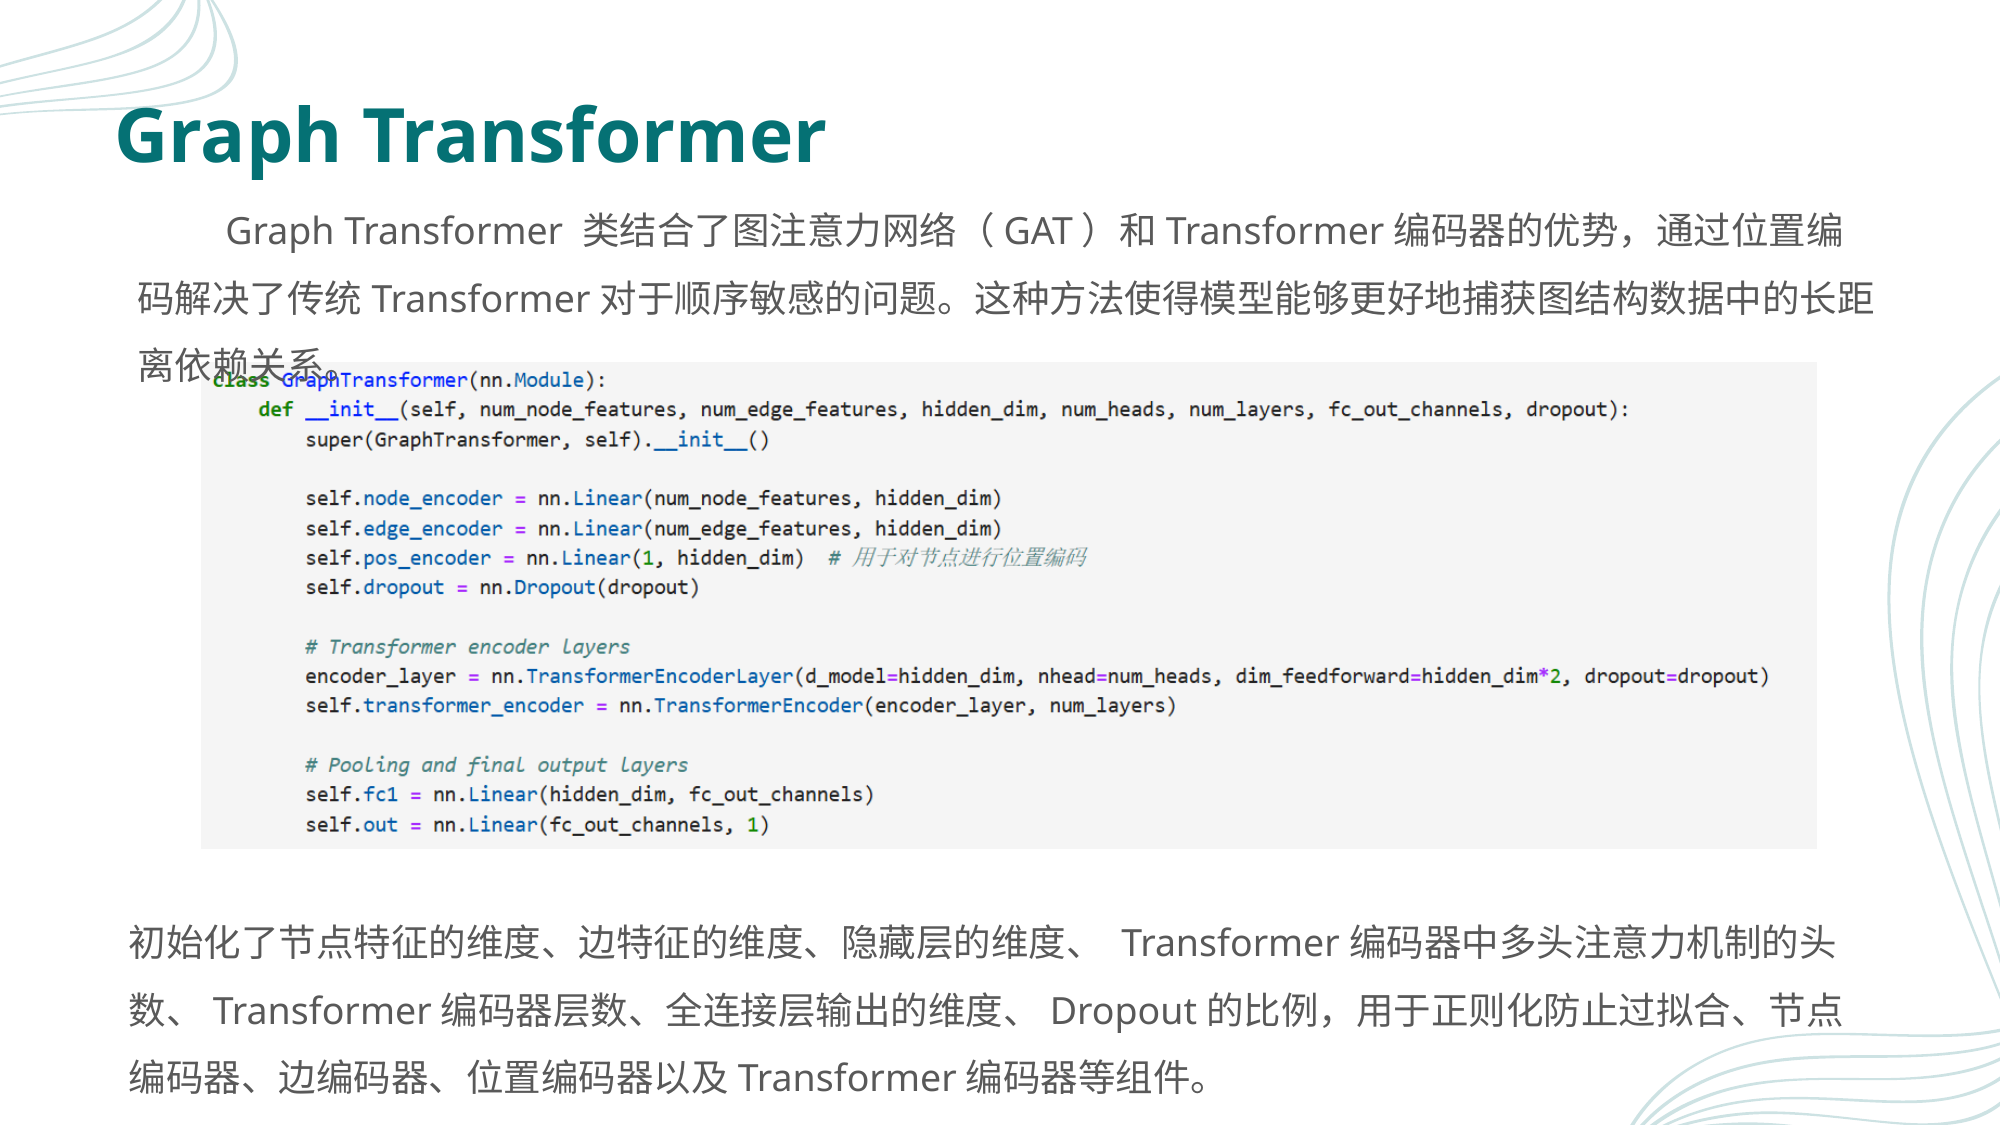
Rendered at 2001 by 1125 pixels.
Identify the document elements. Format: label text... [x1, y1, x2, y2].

picture [201, 362, 1817, 849]
text_box 初始化了节点特征的维度、边特征的维度、隐藏层的维度、 Transformer编码器中多头注意力机制的头数、Transformer编码器层数、全连接层输出的维度、Dropout的比例，用于正则化防止过拟合、节点编码器、边编码器、位置编码器以及Transformer编码器等组件。 [114, 889, 1886, 1107]
text_box Graph Transformer 类结合了图注意力网络（GAT）和Transformer编码器的优势，通过位置编码解决了传统Transformer对于顺序敏感的问题。这种方法使得模型能够更好地捕获图结构数据中的长距离依赖关系。 [122, 177, 1895, 395]
title Graph Transformer [114, 59, 1886, 178]
